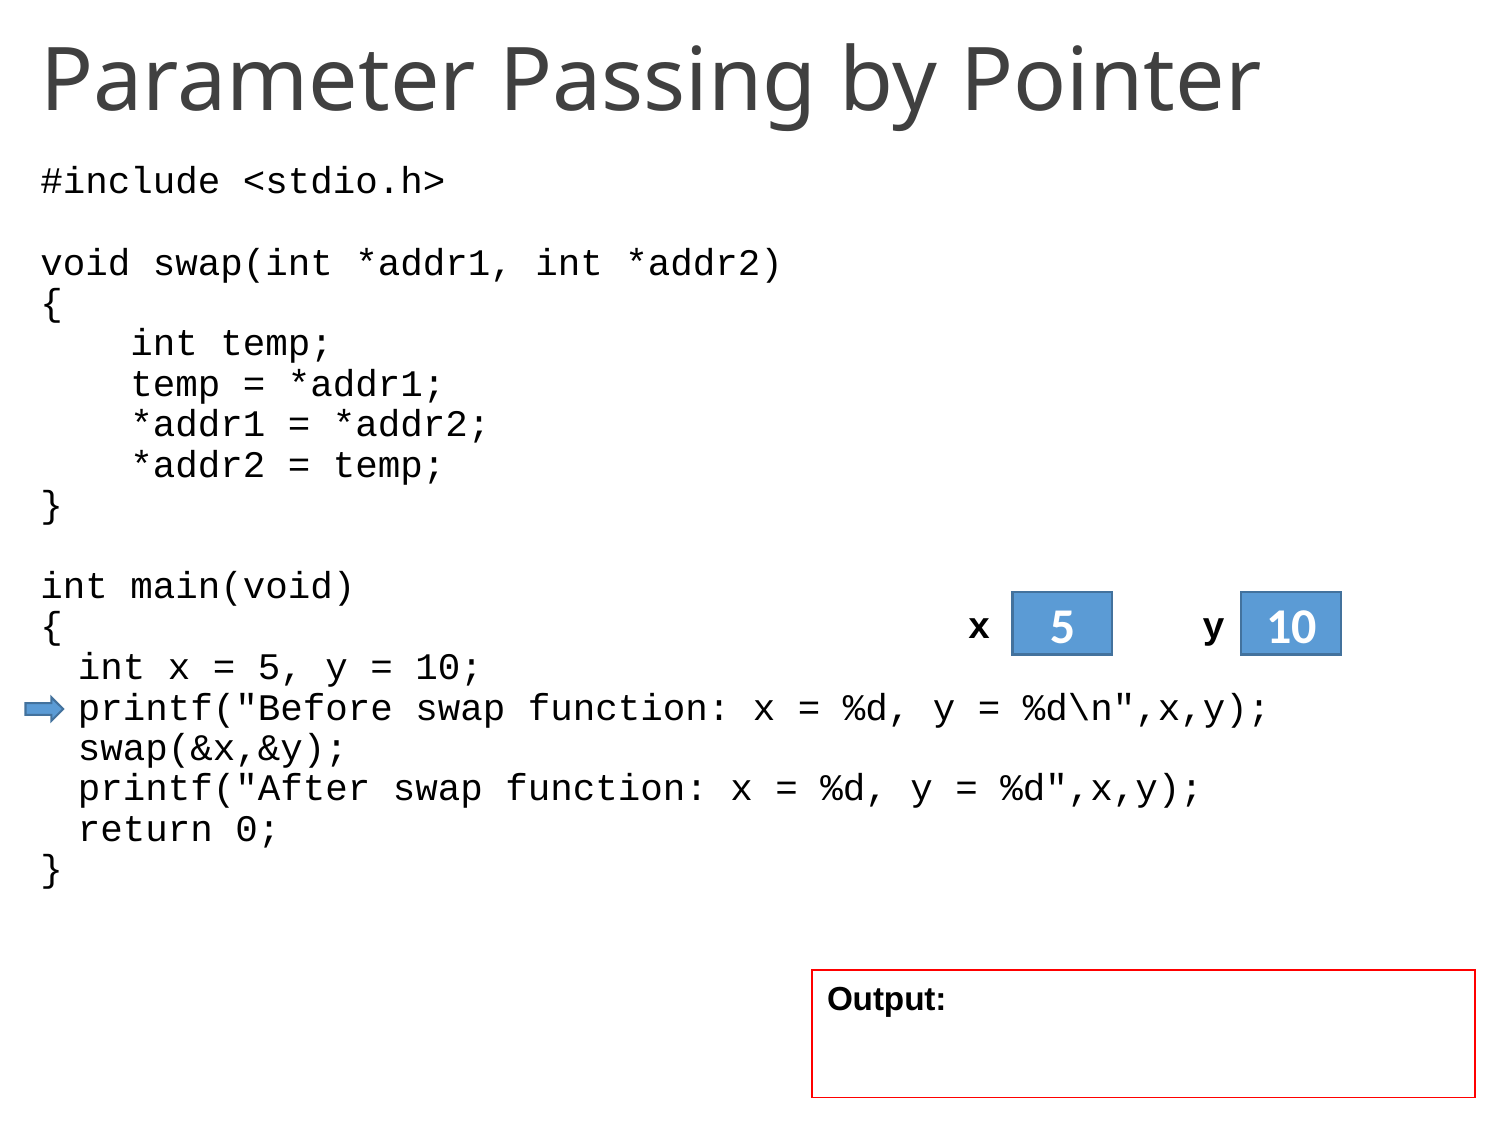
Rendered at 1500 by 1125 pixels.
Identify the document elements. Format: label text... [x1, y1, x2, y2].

text_box x [953, 593, 991, 654]
text_box 5 [1011, 591, 1113, 656]
text_box y [1187, 593, 1225, 654]
title Parameter Passing by Pointer [25, 26, 1469, 138]
text_box [24, 694, 65, 724]
list #include <stdio.h> void swap(int *addr1, int *addr2) { int temp; temp = *addr1; *addr1 = *addr2; *addr2 = temp; } int main(void) { int x = 5, y = 10; printf("Before swap function: x = %d, y = %d\n",x,y); swap(&x,&y); printf("After swap function: x = %d, y = %d",x,y); return 0; } [25, 154, 1469, 1014]
text_box Output: [812, 969, 1475, 1098]
text_box 10 [1240, 591, 1342, 656]
